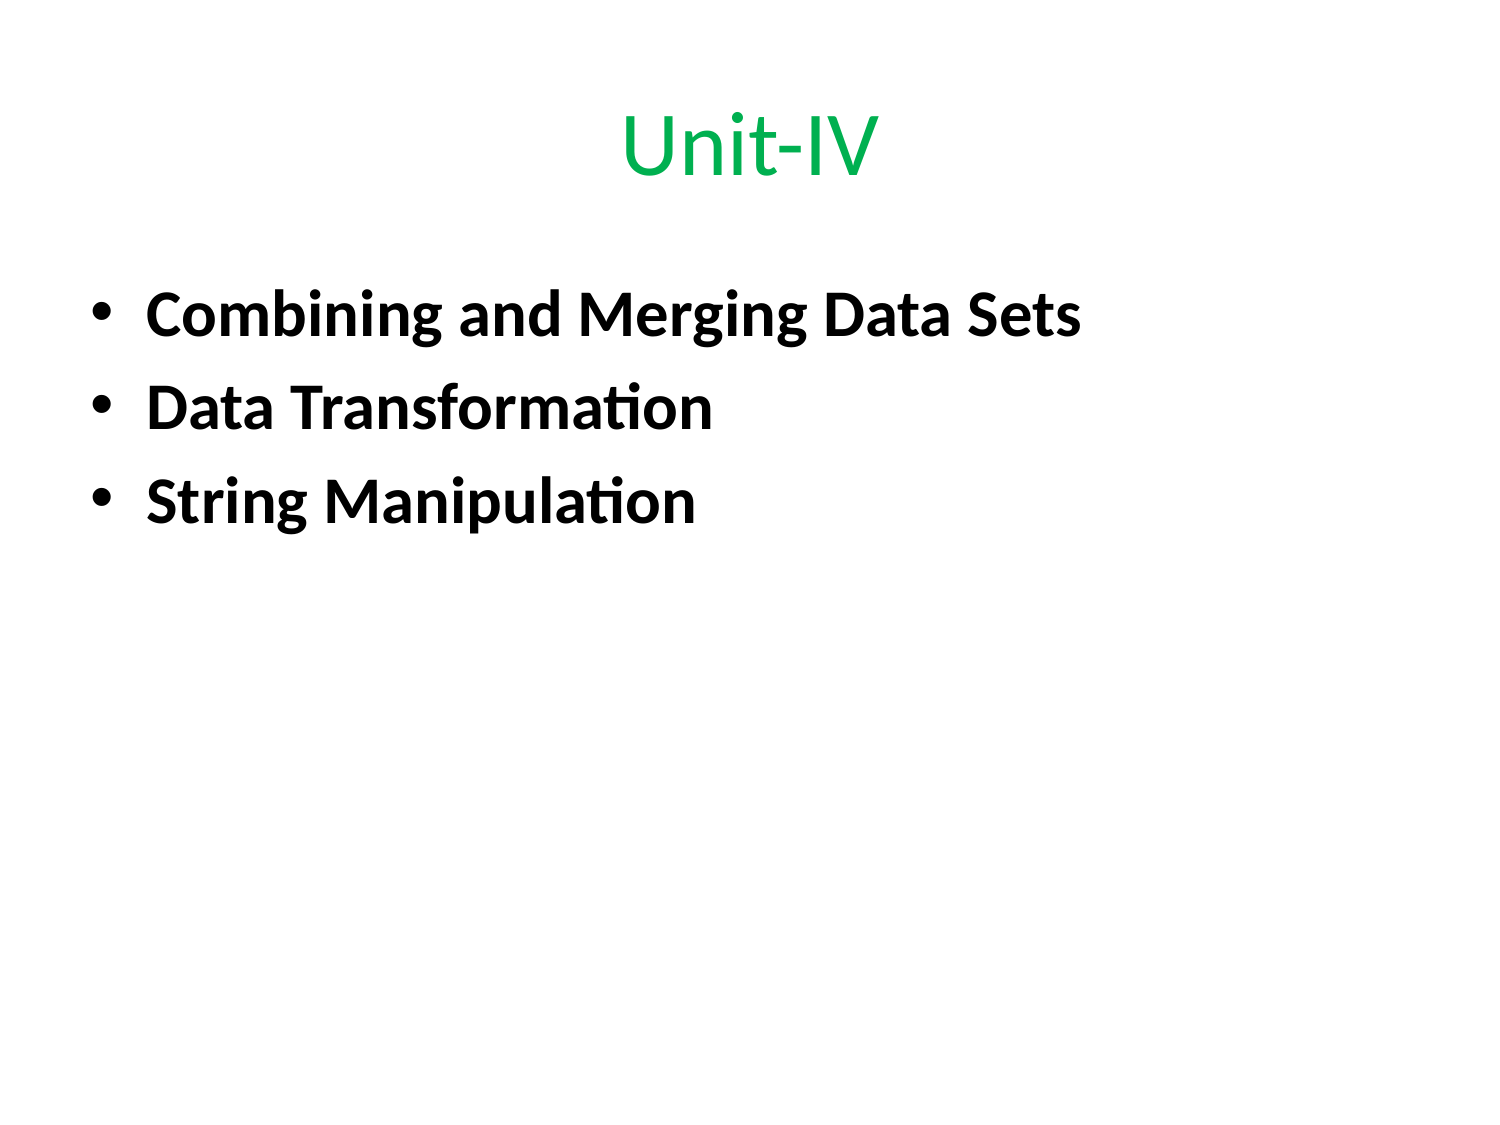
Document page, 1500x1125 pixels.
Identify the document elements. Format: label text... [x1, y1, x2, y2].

list Combining and Merging Data Sets Data Transformation String Manipulation [75, 262, 1425, 1005]
title Unit-IV [75, 45, 1425, 233]
